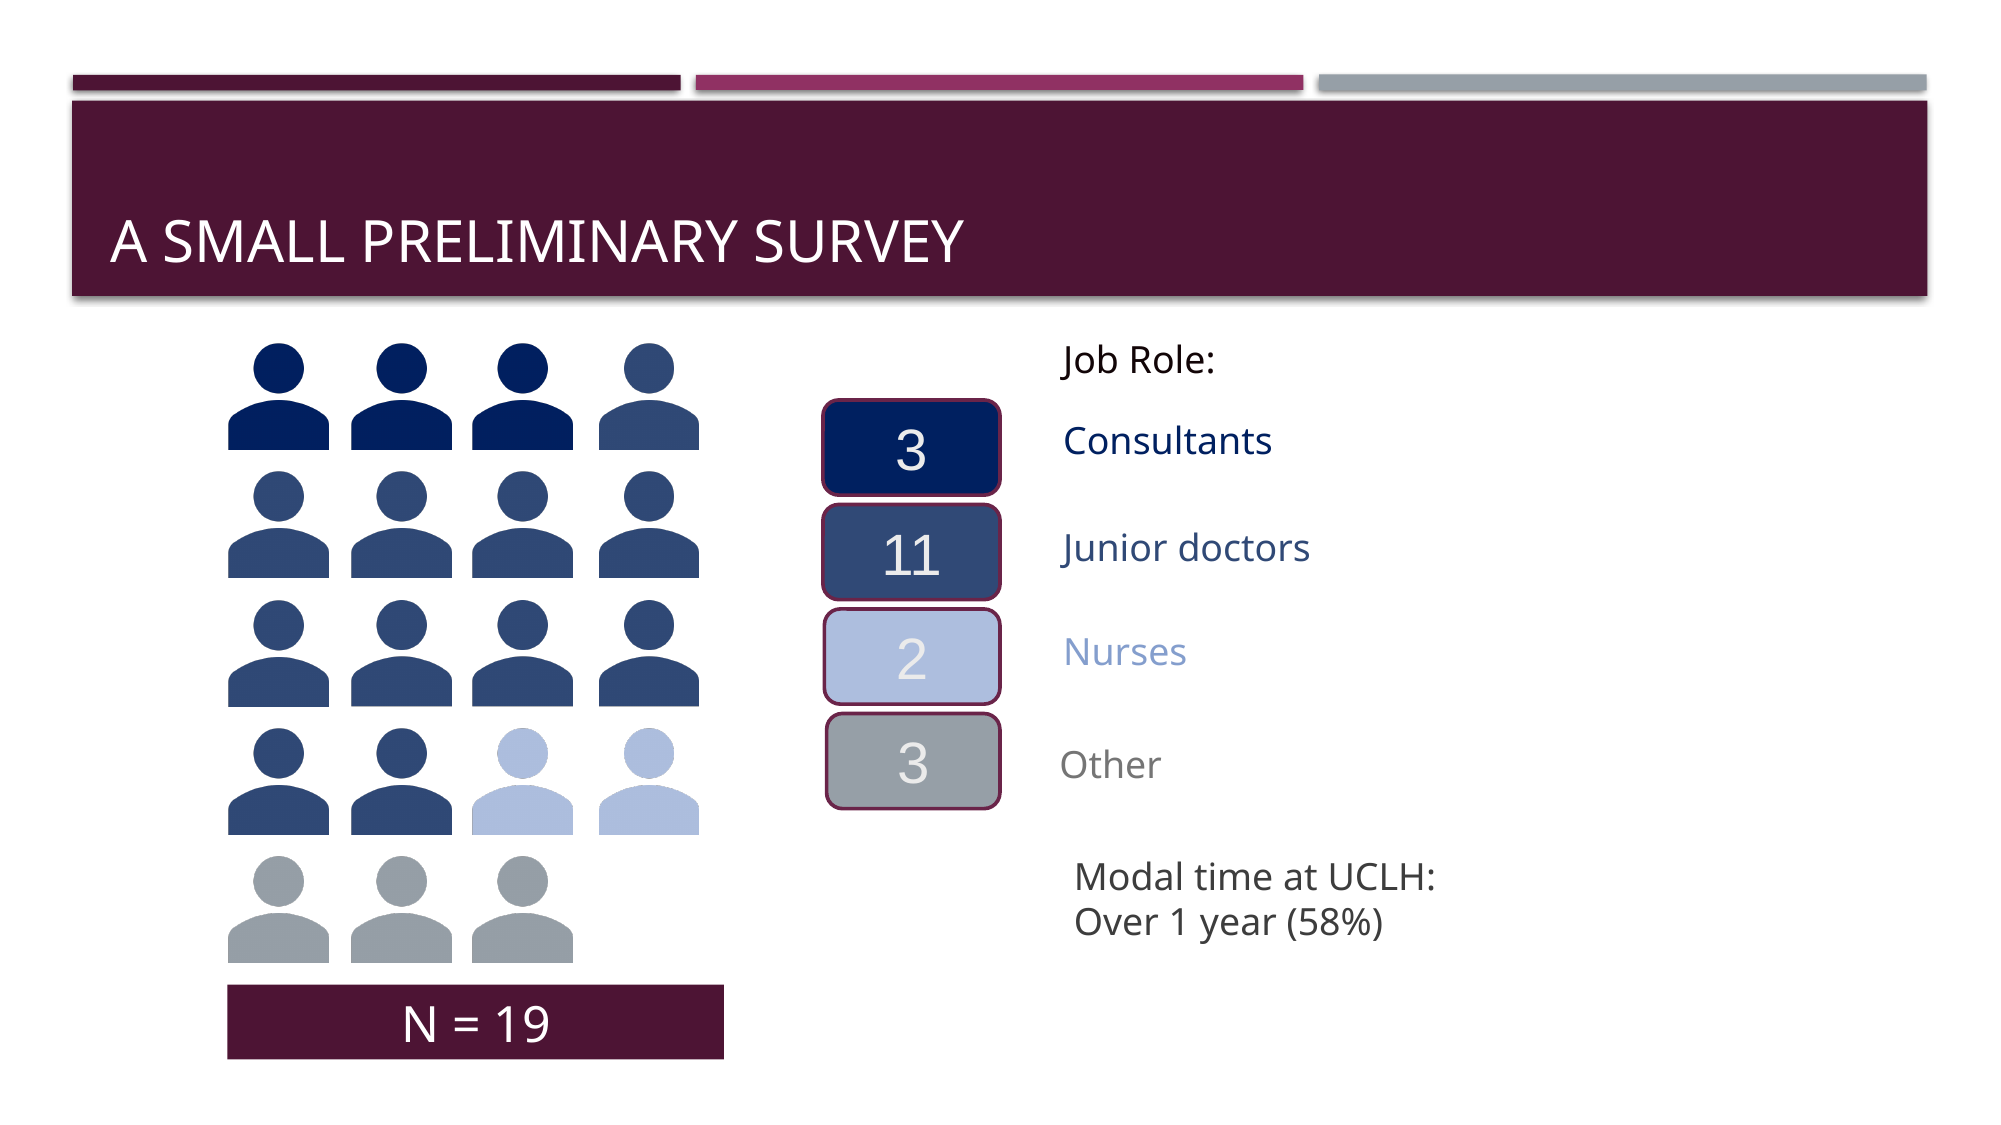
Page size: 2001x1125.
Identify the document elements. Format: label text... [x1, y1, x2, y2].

text_box 3 [821, 398, 1002, 497]
picture [202, 320, 725, 986]
title A small preliminary survey [95, 115, 1905, 282]
text_box Consultants [1033, 409, 1654, 481]
text_box 11 [821, 502, 1002, 602]
text_box Nurses [1033, 620, 1654, 693]
text_box 3 [824, 711, 1002, 811]
text_box Job Role: [1033, 328, 1654, 400]
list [202, 321, 323, 448]
text_box Junior doctors [1033, 516, 1654, 588]
text_box N = 19 [227, 984, 724, 1060]
text_box 2 [822, 607, 1002, 706]
text_box Other Modal time at UCLH: Over 1 year (58%) [1044, 733, 1665, 984]
